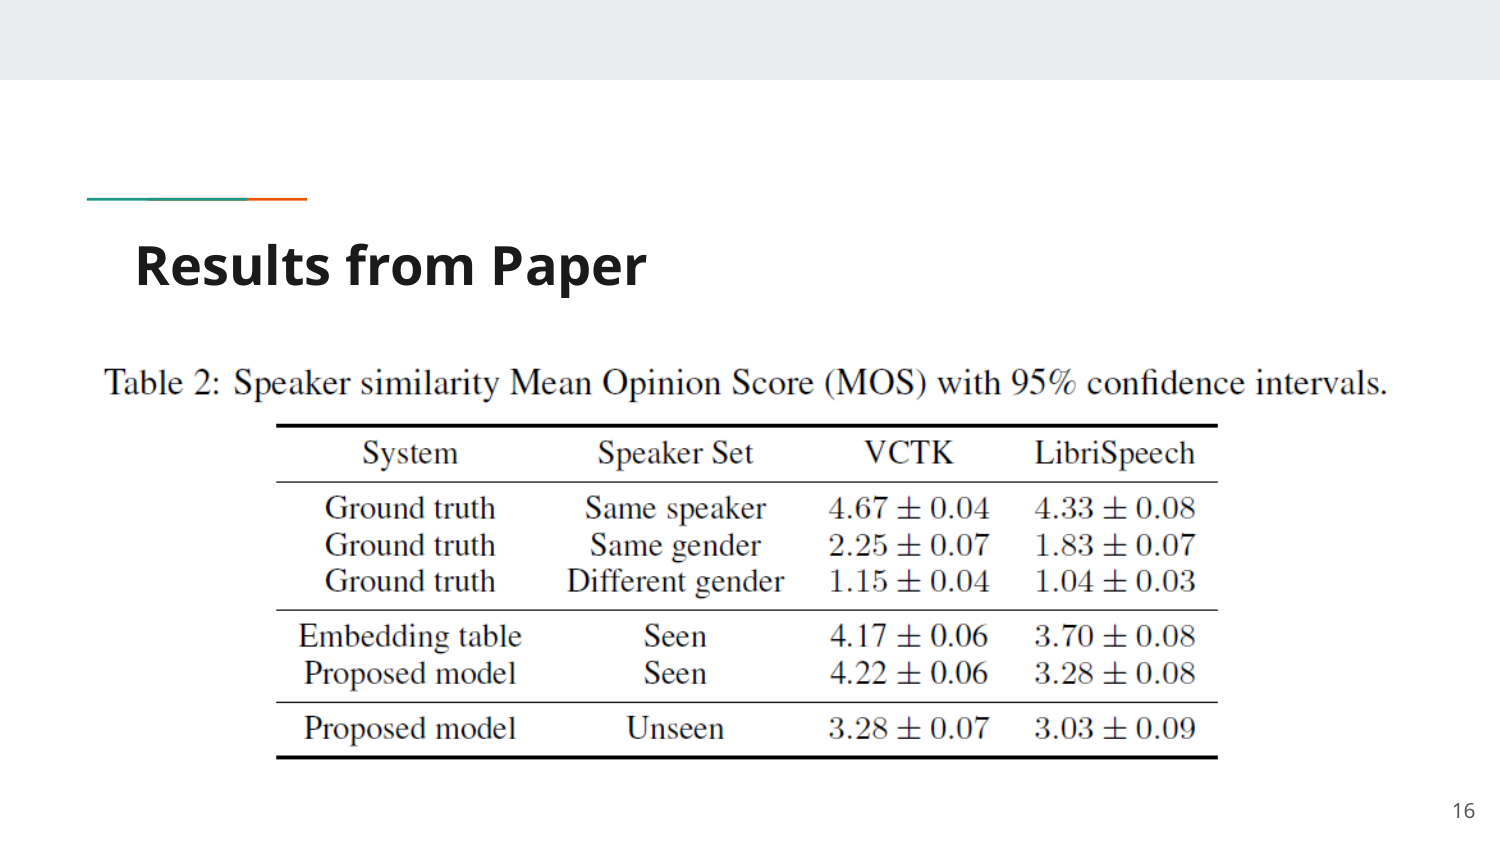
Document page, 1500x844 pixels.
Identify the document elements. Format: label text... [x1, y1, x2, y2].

picture [78, 341, 1401, 780]
slide_number 16 [1400, 779, 1491, 844]
title Results from Paper [119, 216, 1381, 305]
